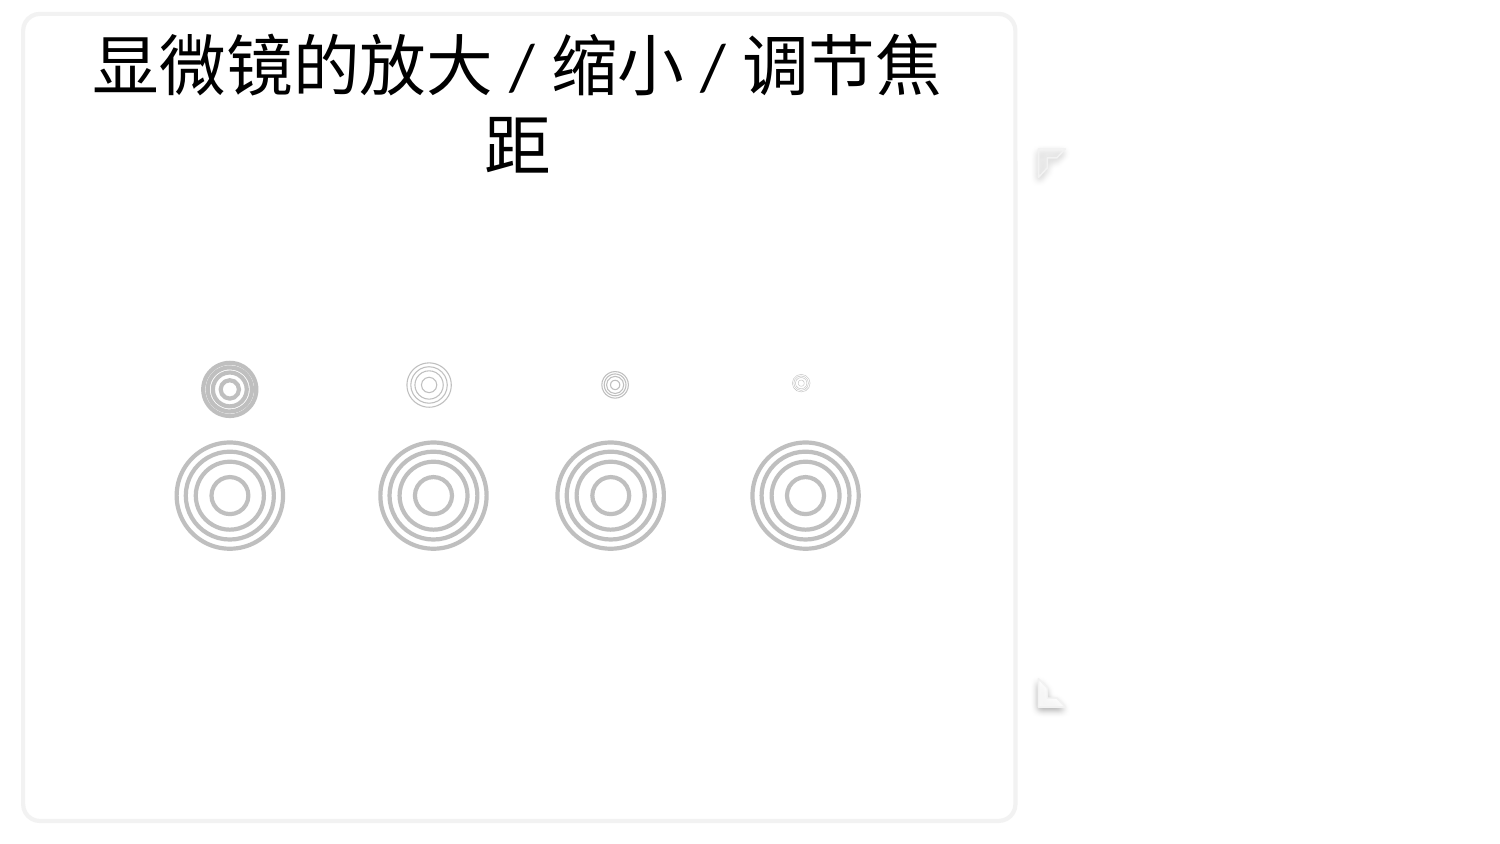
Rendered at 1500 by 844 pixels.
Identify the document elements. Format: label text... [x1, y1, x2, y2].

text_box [176, 362, 859, 550]
title 显微镜的放大/缩小/调节焦距 [47, 33, 988, 175]
